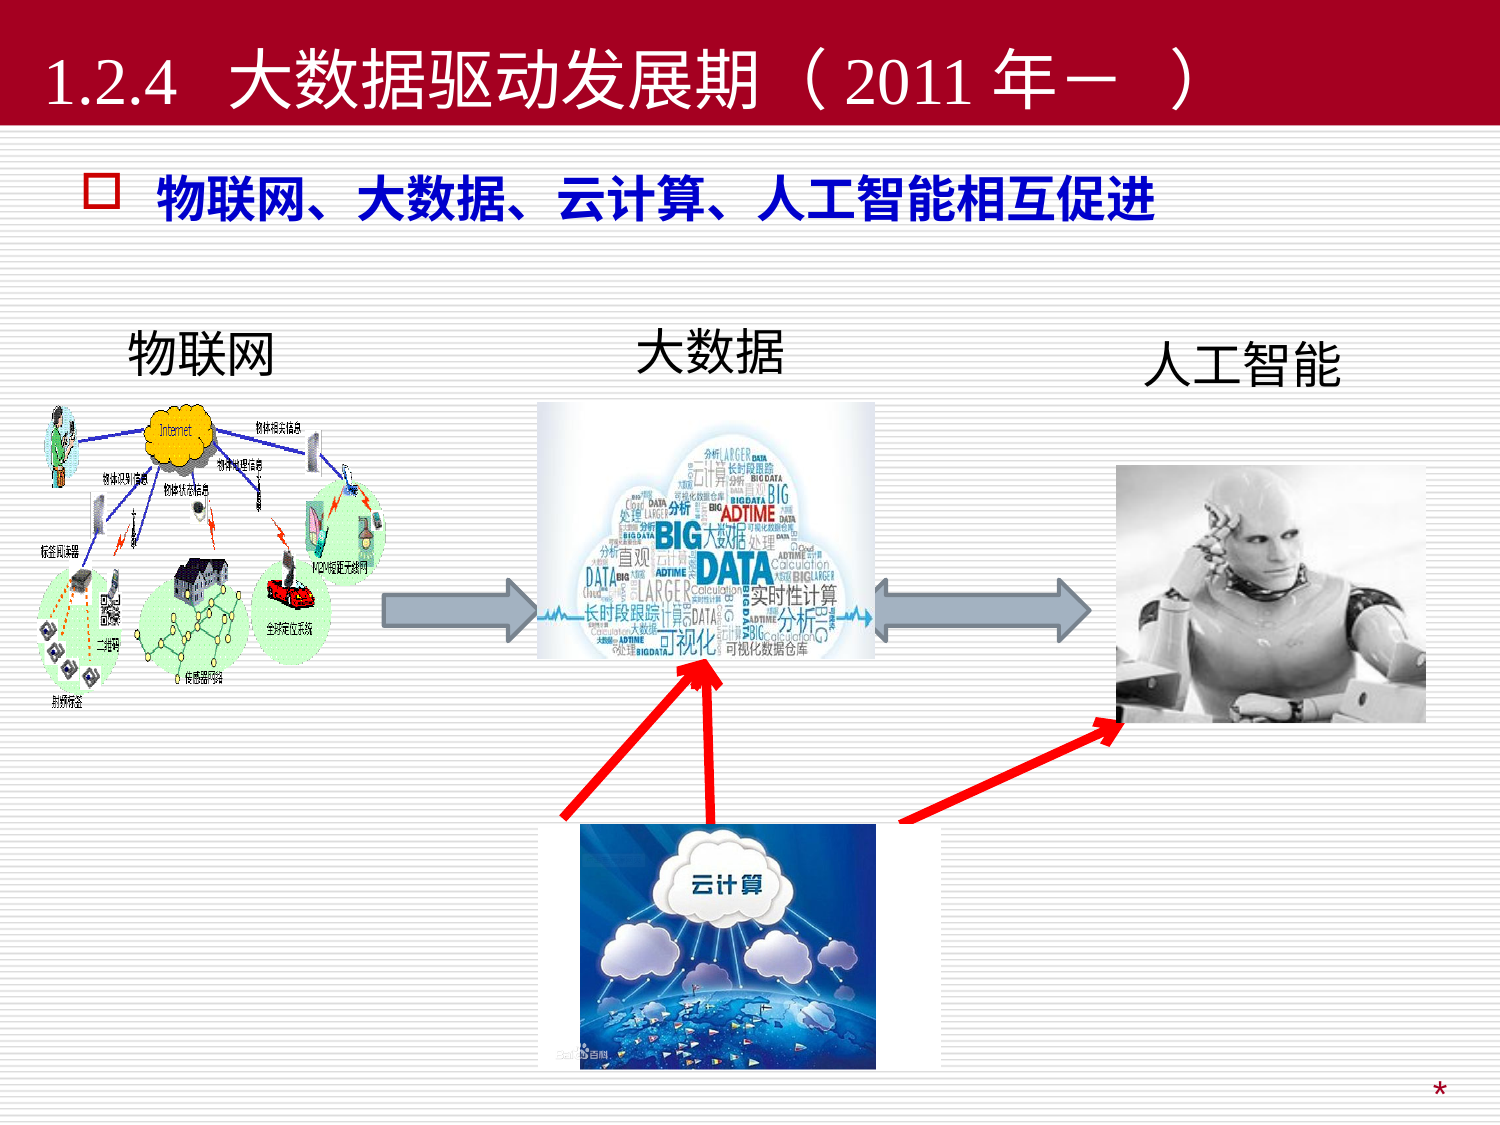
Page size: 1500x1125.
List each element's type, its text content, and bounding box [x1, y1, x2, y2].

title 1.2.4 大数据驱动发展期（2011年－ ） [0, 0, 1500, 126]
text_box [899, 721, 1127, 825]
text_box 物联网、大数据、云计算、人工智能相互促进 [64, 142, 1436, 237]
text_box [324, 703, 563, 819]
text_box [705, 666, 711, 823]
slide_number * [1137, 1062, 1463, 1122]
text_box 物联网 [112, 315, 293, 390]
text_box 大数据 [620, 313, 801, 389]
text_box [879, 577, 1092, 644]
text_box [391, 577, 532, 644]
text_box 人工智能 [1128, 326, 1436, 402]
picture [0, 126, 1500, 1125]
